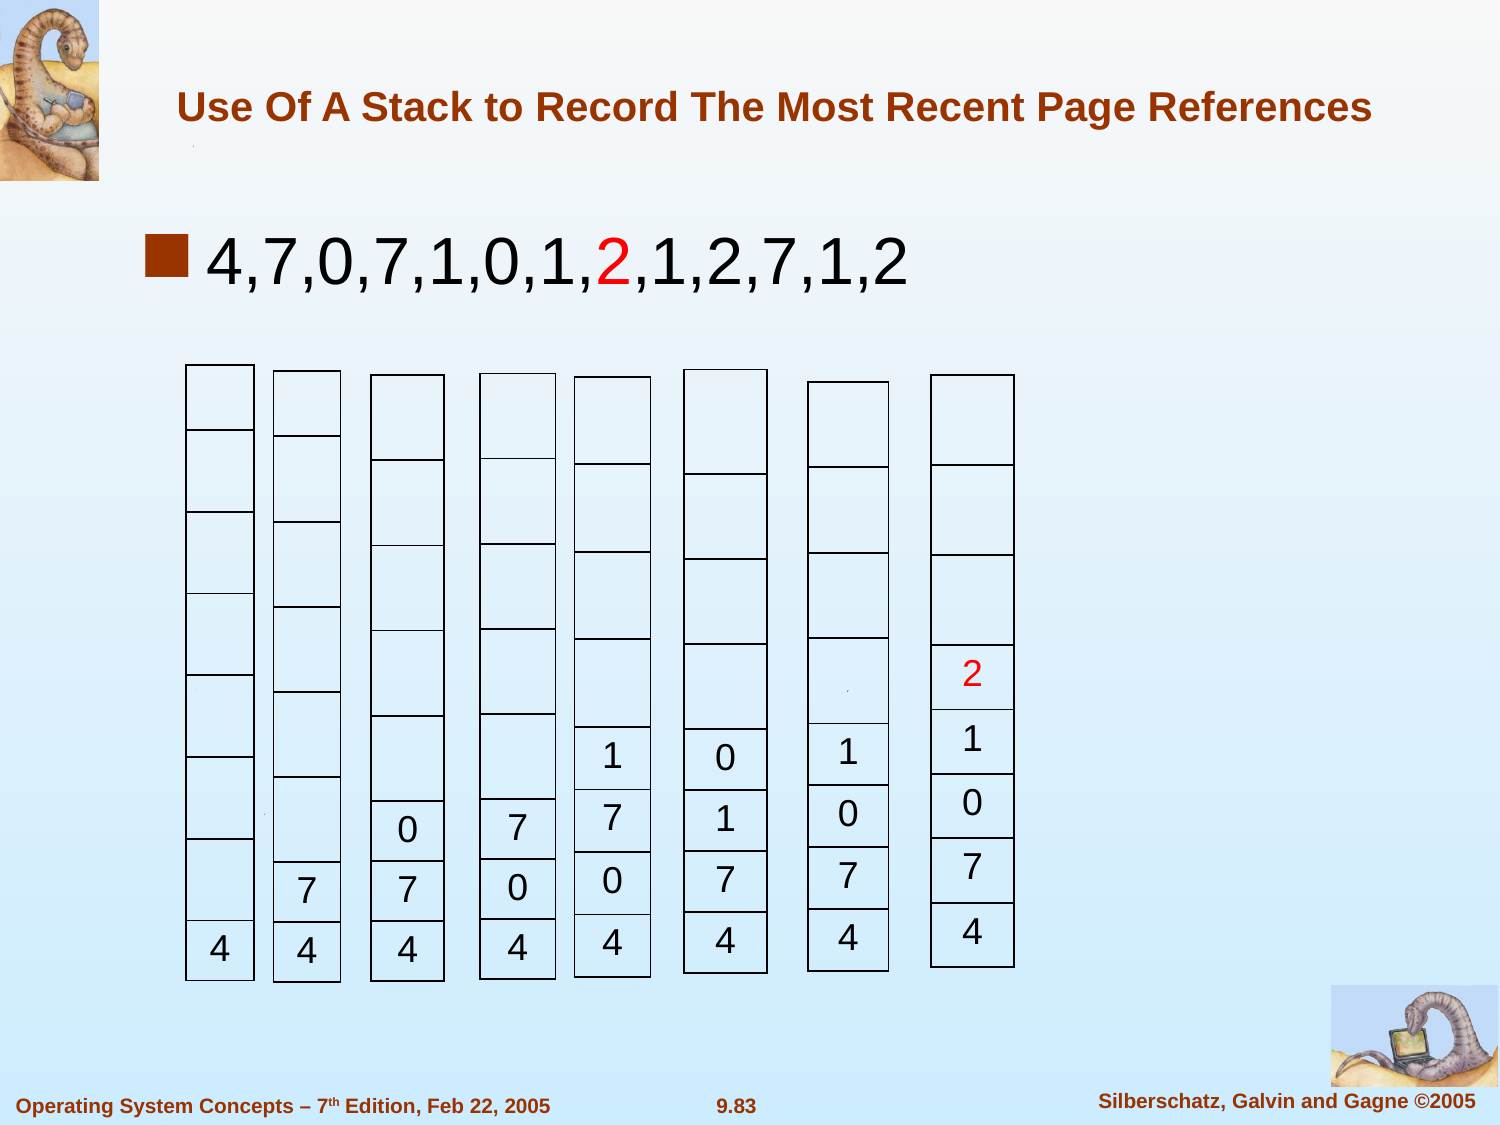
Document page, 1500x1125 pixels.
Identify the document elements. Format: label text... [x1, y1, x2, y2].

table_header [932, 376, 1013, 464]
table_cell 7 [372, 862, 443, 920]
table_cell 1 [685, 791, 766, 850]
table_cell 2 [932, 646, 1013, 709]
table_cell 4 [809, 910, 888, 970]
table_cell 0 [372, 802, 443, 860]
table_cell [575, 640, 650, 726]
table_cell 0 [575, 853, 650, 914]
table_cell [274, 778, 340, 861]
table_cell [932, 556, 1013, 644]
table_cell 4 [575, 915, 650, 976]
table_cell [372, 546, 443, 630]
table_cell [274, 608, 340, 691]
table_cell [274, 523, 340, 606]
table_cell [481, 545, 555, 628]
table_cell 4 [372, 922, 443, 980]
table_cell [274, 437, 340, 521]
table_cell 1 [932, 710, 1013, 773]
table_cell 1 [809, 724, 888, 784]
table_cell [187, 594, 253, 674]
table_cell 7 [932, 839, 1013, 902]
table_cell 7 [685, 852, 766, 911]
table_cell 7 [481, 800, 555, 858]
table_cell [575, 553, 650, 638]
picture [1331, 985, 1498, 1087]
table_cell [187, 758, 253, 838]
table_cell 1 [575, 728, 650, 789]
table_cell [685, 560, 766, 643]
table_cell 4 [274, 923, 340, 981]
table_header [187, 366, 253, 429]
table_cell 4 [481, 920, 555, 978]
title Use Of A Stack to Record The Most Recent Page References [112, 37, 1438, 138]
table_cell [372, 461, 443, 545]
table_cell [575, 465, 650, 551]
table_cell [187, 513, 253, 593]
table_header [685, 370, 766, 473]
table_cell [187, 676, 253, 756]
table_cell [809, 639, 888, 723]
table_cell [685, 645, 766, 728]
table_cell [274, 693, 340, 776]
table_cell [809, 468, 888, 552]
table_cell 7 [274, 863, 340, 921]
table_cell 4 [187, 921, 253, 980]
table_cell 0 [685, 730, 766, 789]
table_header [274, 372, 340, 435]
table_cell [372, 717, 443, 800]
list 4,7,0,7,1,0,1,2,1,2,7,1,2 [135, 210, 1342, 321]
table_cell 0 [809, 786, 888, 846]
table_cell [187, 840, 253, 920]
table_cell [481, 459, 555, 543]
table_cell 7 [809, 848, 888, 908]
table_header [575, 378, 650, 463]
table_cell 4 [932, 904, 1013, 966]
picture [0, 0, 99, 181]
table_cell 0 [932, 775, 1013, 837]
table_cell 4 [685, 913, 766, 972]
table_cell [809, 554, 888, 637]
table_cell 0 [481, 860, 555, 918]
table_cell [481, 630, 555, 713]
table_cell [685, 475, 766, 558]
table_header [809, 383, 888, 466]
table_header [481, 374, 555, 458]
table_cell [187, 431, 253, 511]
table_cell [372, 631, 443, 715]
table_cell [481, 715, 555, 798]
table_cell [932, 466, 1013, 554]
table_header [372, 376, 443, 459]
table_cell 7 [575, 790, 650, 851]
